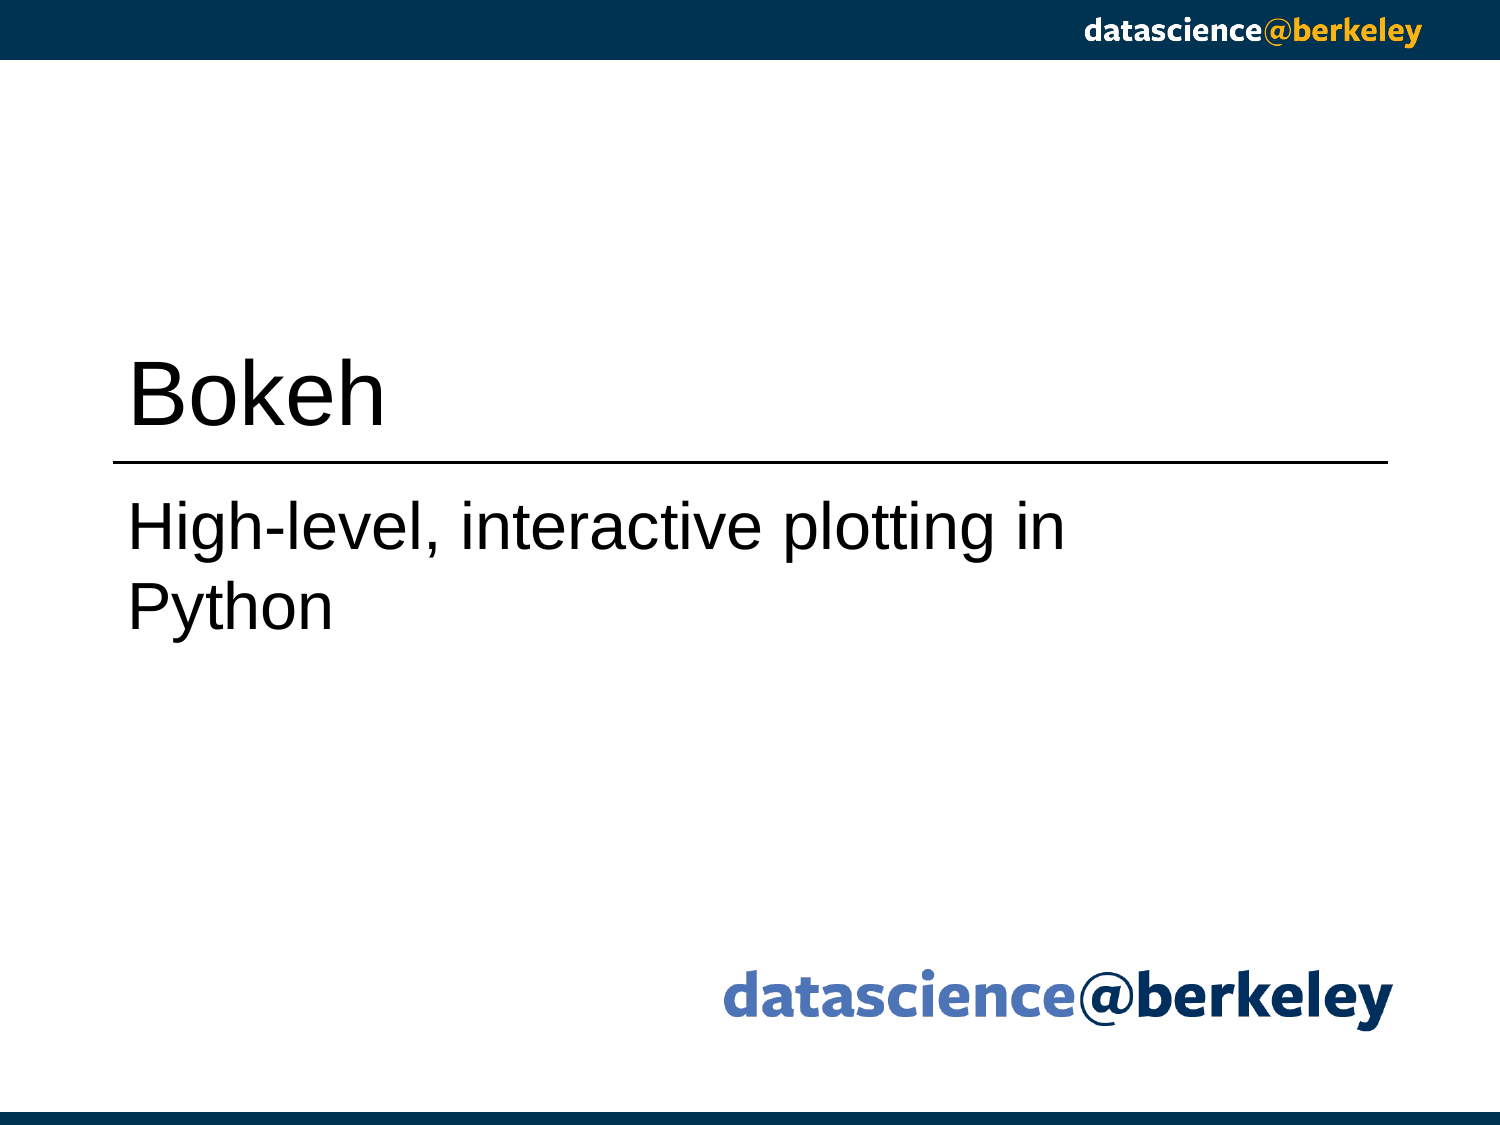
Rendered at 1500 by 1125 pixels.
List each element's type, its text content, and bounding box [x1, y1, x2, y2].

picture [1079, 10, 1431, 52]
picture [713, 956, 1411, 1038]
subtitle High-level, interactive plotting in Python [112, 474, 1163, 763]
title Bokeh [112, 314, 1388, 463]
